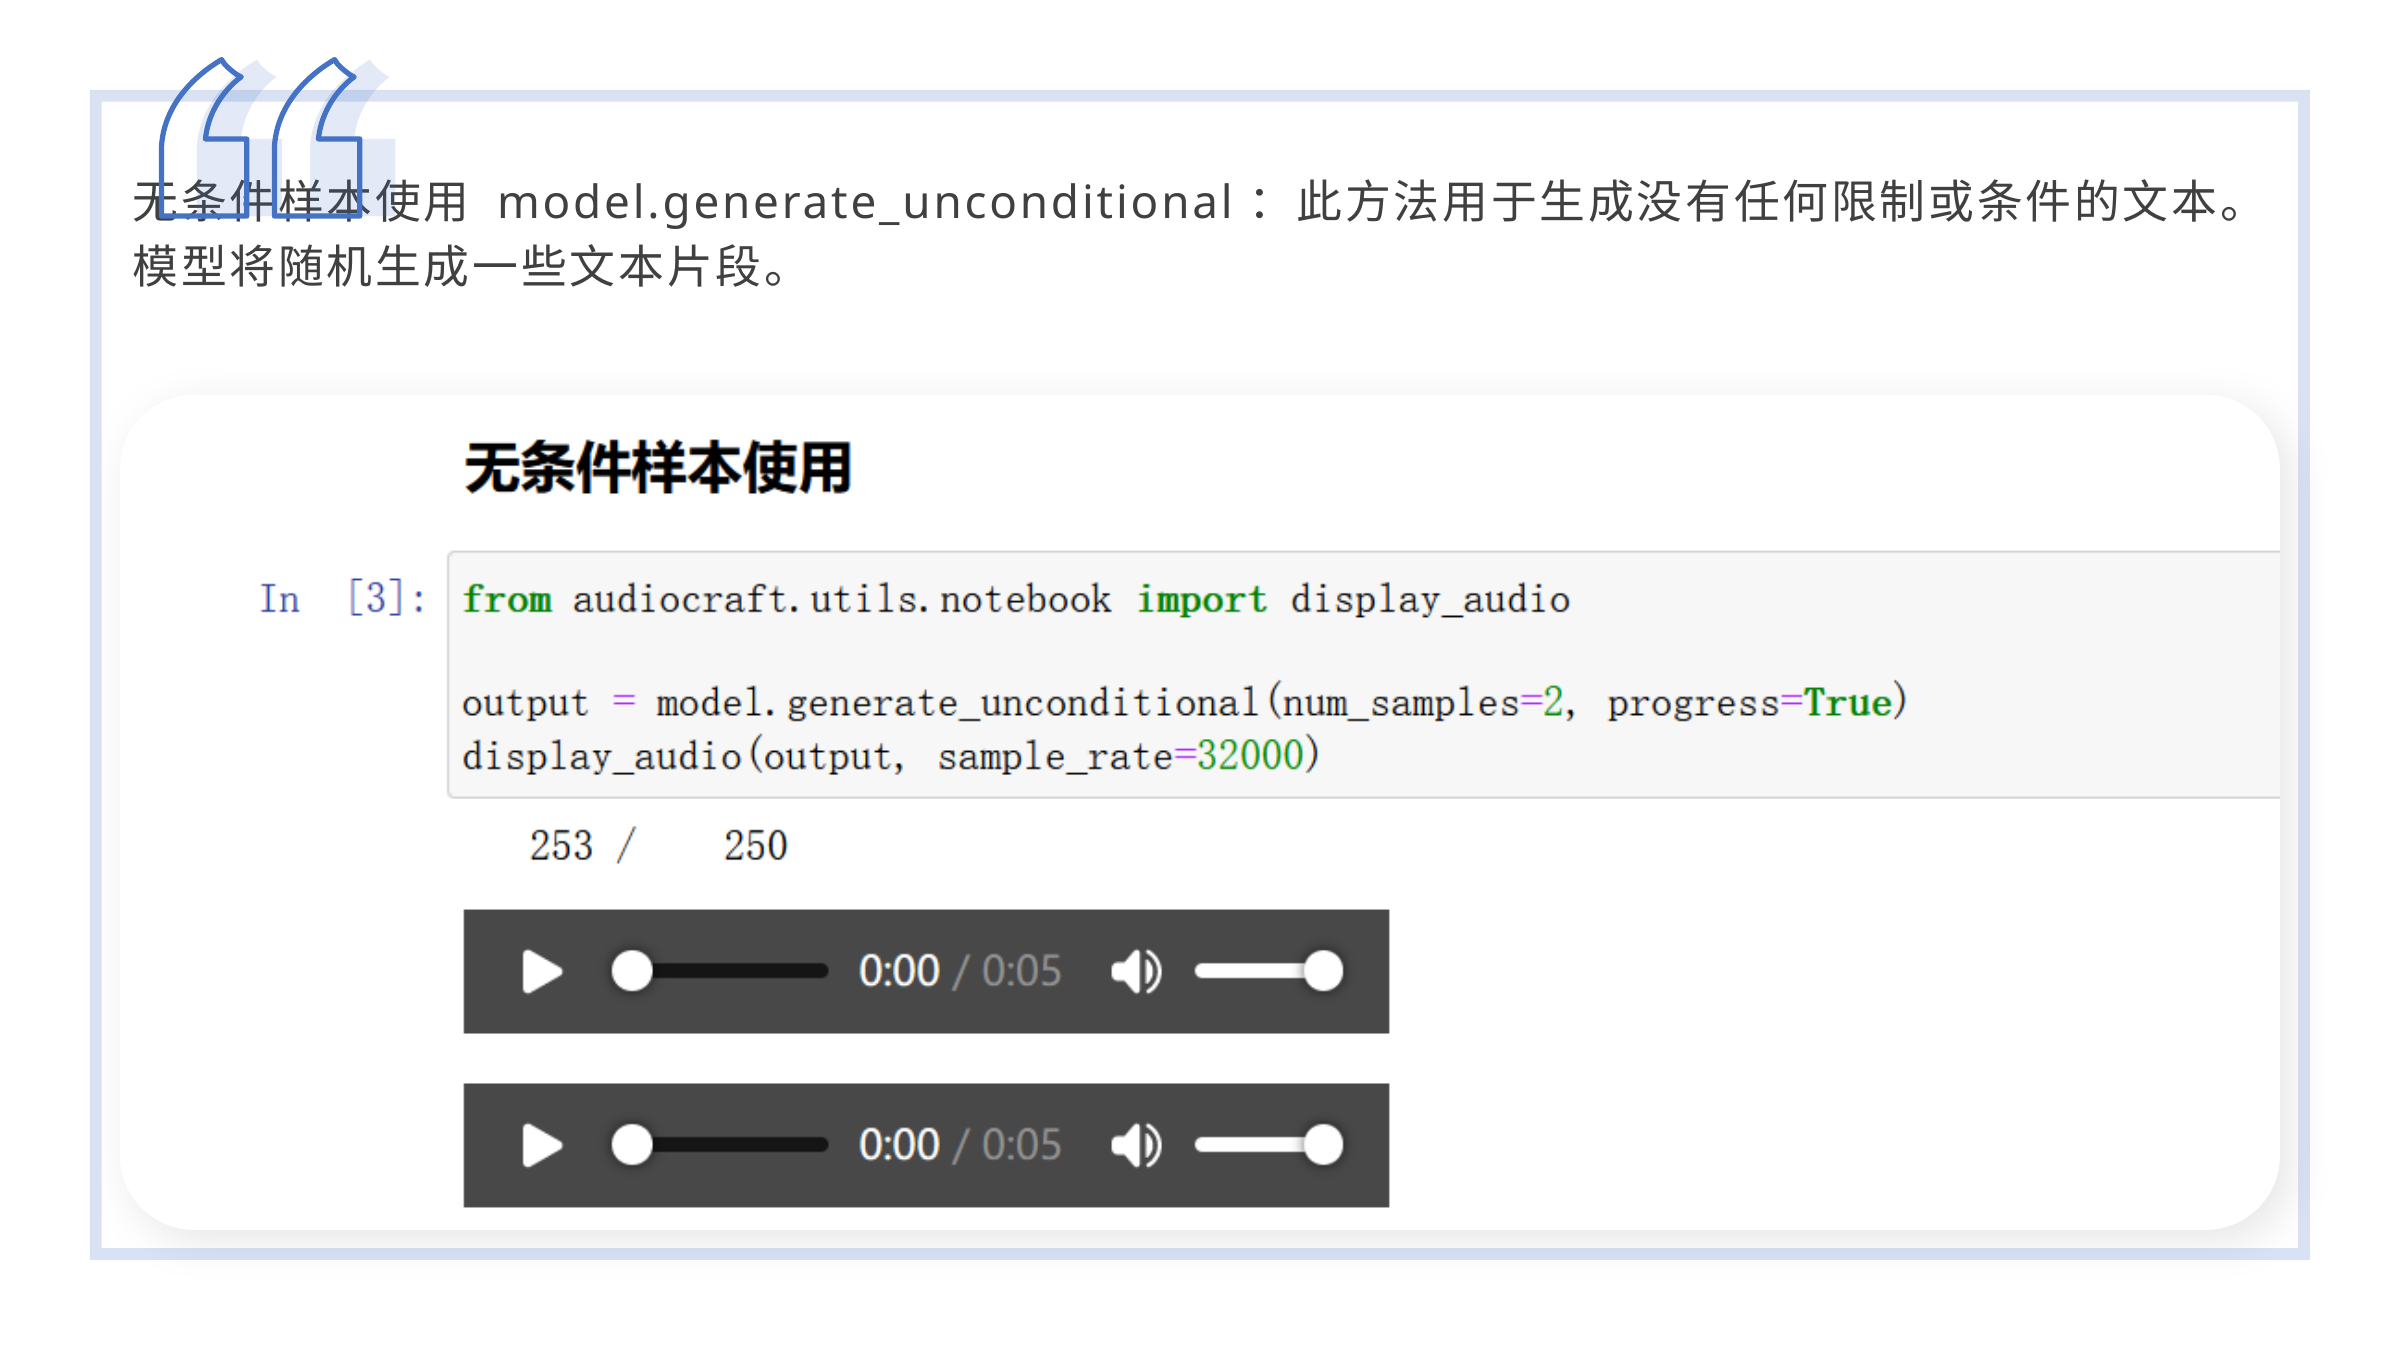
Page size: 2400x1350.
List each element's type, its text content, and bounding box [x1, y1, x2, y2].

text_box [320, 58, 391, 137]
text_box [207, 58, 278, 137]
text_box [89, 89, 2311, 1261]
text_box [360, 137, 397, 218]
text_box [160, 58, 248, 218]
text_box 无条件样本使用 model.generate_unconditional：此方法用于生成没有任何限制或条件的文本。模型将随机生成一些文本片段。 [119, 119, 2280, 335]
text_box [273, 58, 361, 218]
text_box [247, 137, 274, 218]
picture [119, 394, 2280, 1230]
